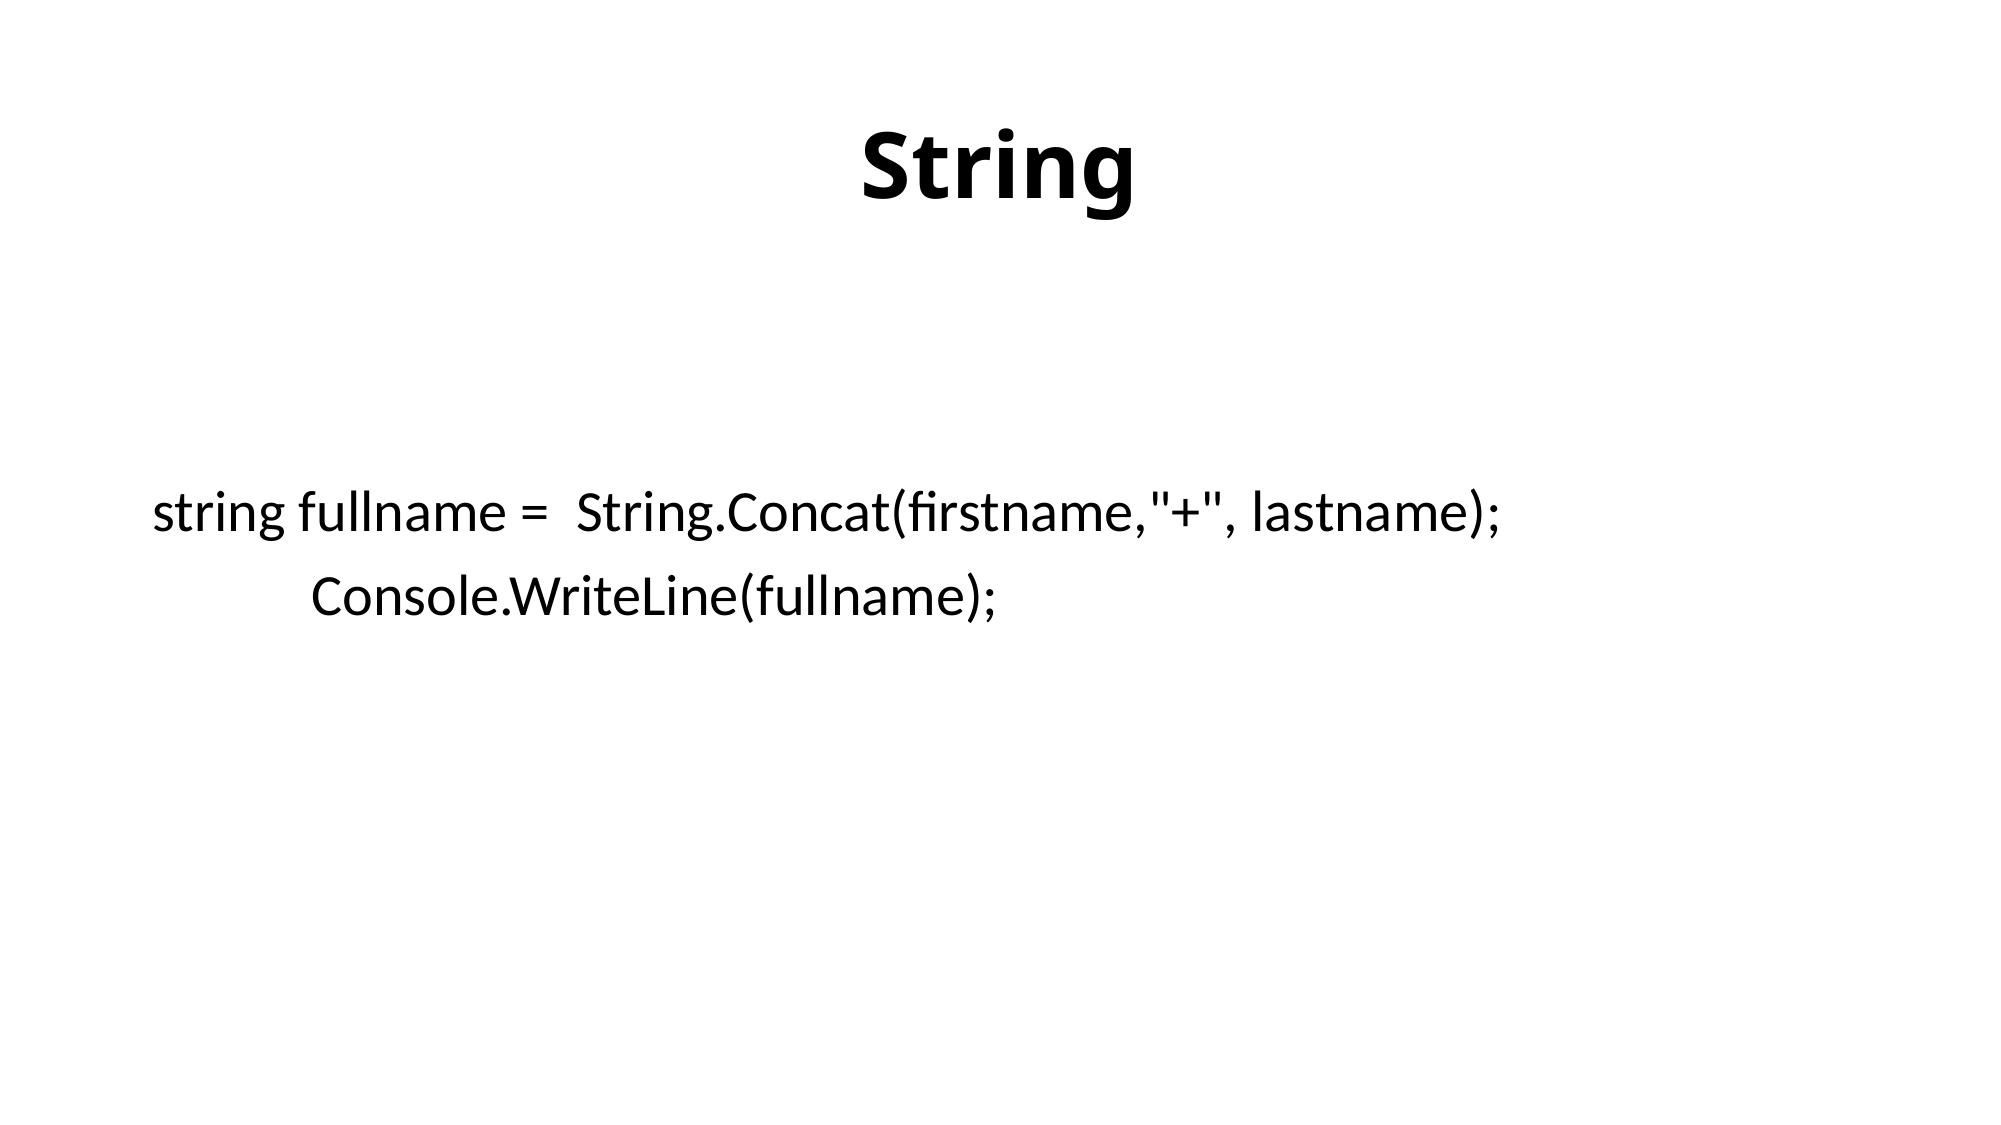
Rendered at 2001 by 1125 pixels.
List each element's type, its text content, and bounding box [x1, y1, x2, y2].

list string fullname = String.Concat(firstname,"+", lastname); Console.WriteLine(fullname); [137, 299, 1863, 1014]
title String [137, 59, 1863, 278]
